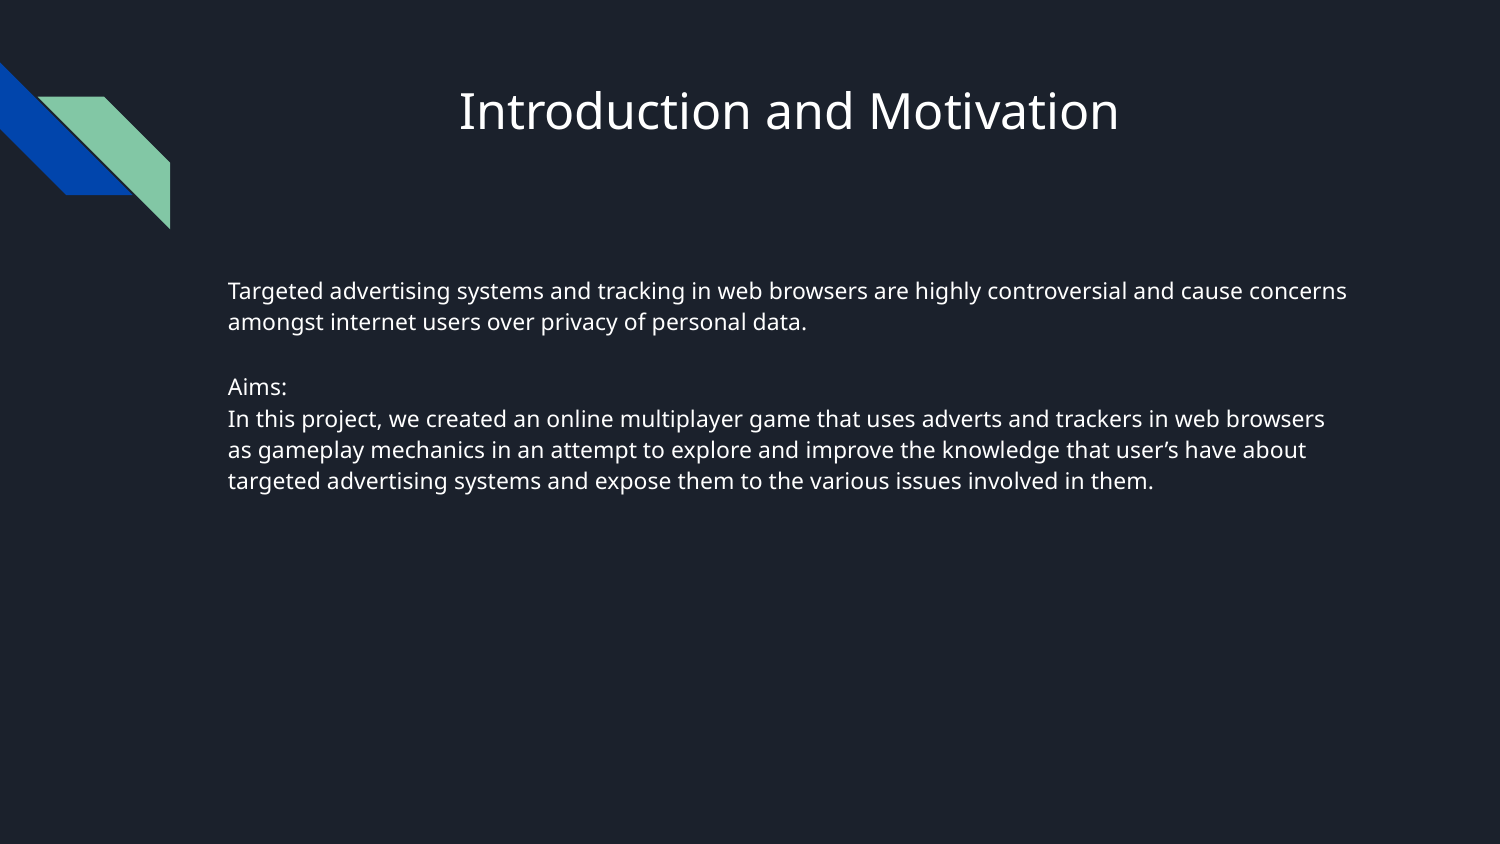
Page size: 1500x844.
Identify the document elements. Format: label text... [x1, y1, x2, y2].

list Targeted advertising systems and tracking in web browsers are highly controversial and cause concerns amongst internet users over privacy of personal data. Aims: In this project, we created an online multiplayer game that uses adverts and trackers in web browsers as gameplay mechanics in an attempt to explore and improve the knowledge that user’s have about targeted advertising systems and expose them to the various issues involved in them. [212, 257, 1368, 735]
title Introduction and Motivation [212, 64, 1368, 215]
